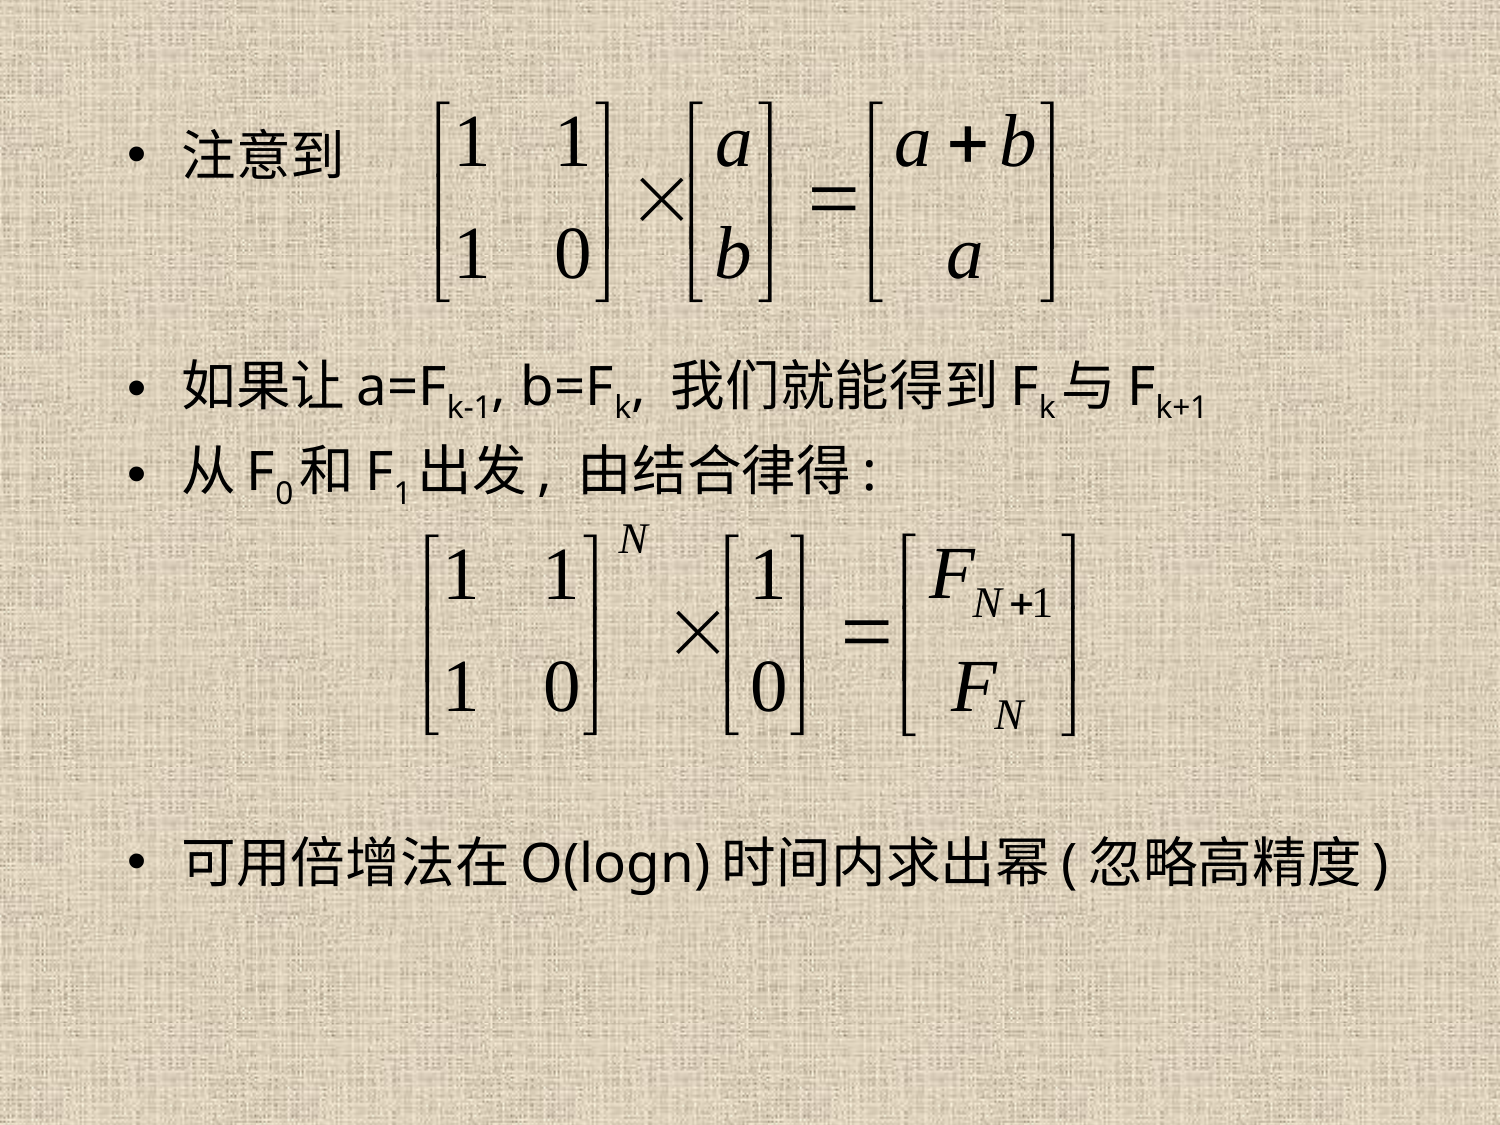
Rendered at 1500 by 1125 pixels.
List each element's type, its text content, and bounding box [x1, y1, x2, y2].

picture [0, 0, 1500, 1125]
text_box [418, 89, 1082, 316]
text_box 注意到 如果让a=Fk-1, b=Fk, 我们就能得到Fk与Fk+1 从F0和F1出发, 由结合律得: 可用倍增法在O(logn)时间内求出幂(忽略高精度) [112, 113, 1438, 902]
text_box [407, 503, 1103, 755]
